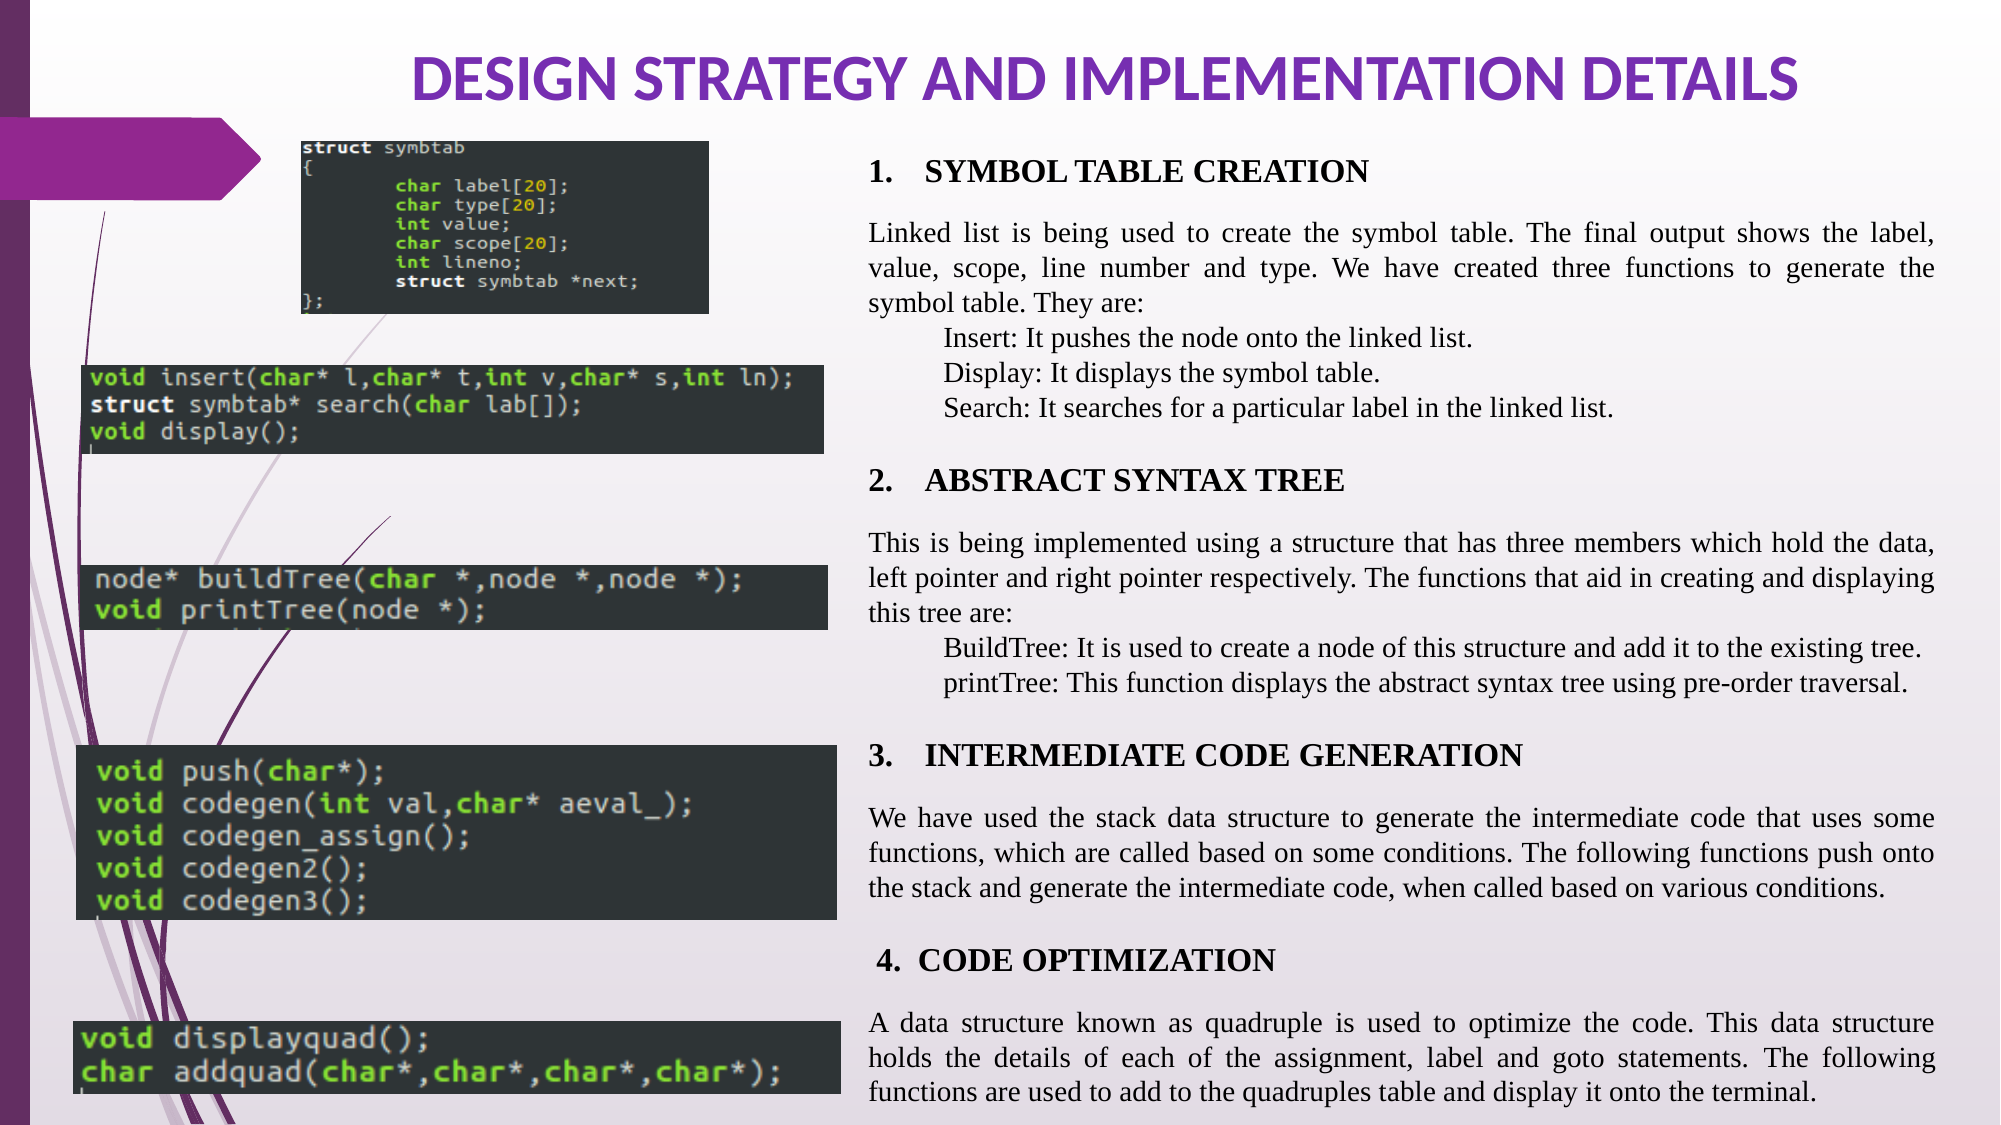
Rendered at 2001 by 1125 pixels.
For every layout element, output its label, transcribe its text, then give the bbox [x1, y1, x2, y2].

picture [79, 565, 828, 630]
picture [73, 1021, 841, 1094]
text_box DESIGN STRATEGY AND IMPLEMENTATION DETAILS [375, 27, 1838, 140]
text_box SYMBOL TABLE CREATION Linked list is being used to create the symbol table. The final output shows the label, value, scope, line number and type. We have created three functions to generate the symbol table. They are: Insert: It pushes the node onto the linked list. Display: It displays the symbol table. Search: It searches for a particular label in the linked list. ABSTRACT SYNTAX TREE This is being implemented using a structure that has three members which hold the data, left pointer and right pointer respectively. The functions that aid in creating and displaying this tree are: BuildTree: It is used to create a node of this structure and add it to the existing tree. printTree: This function displays the abstract syntax tree using pre-order traversal. INTERMEDIATE CODE GENERATION We have used the stack data structure to generate the intermediate code that uses some functions, which are called based on some conditions. The following functions push onto the stack and generate the intermediate code, when called based on various conditions. 4. CODE OPTIMIZATION A data structure known as quadruple is used to optimize the code. This data structure holds the details of each of the assignment, label and goto statements. The following functions are used to add to the quadruples table and display it onto the terminal. [853, 141, 1952, 1107]
picture [300, 141, 709, 314]
picture [76, 745, 838, 920]
picture [81, 365, 824, 454]
